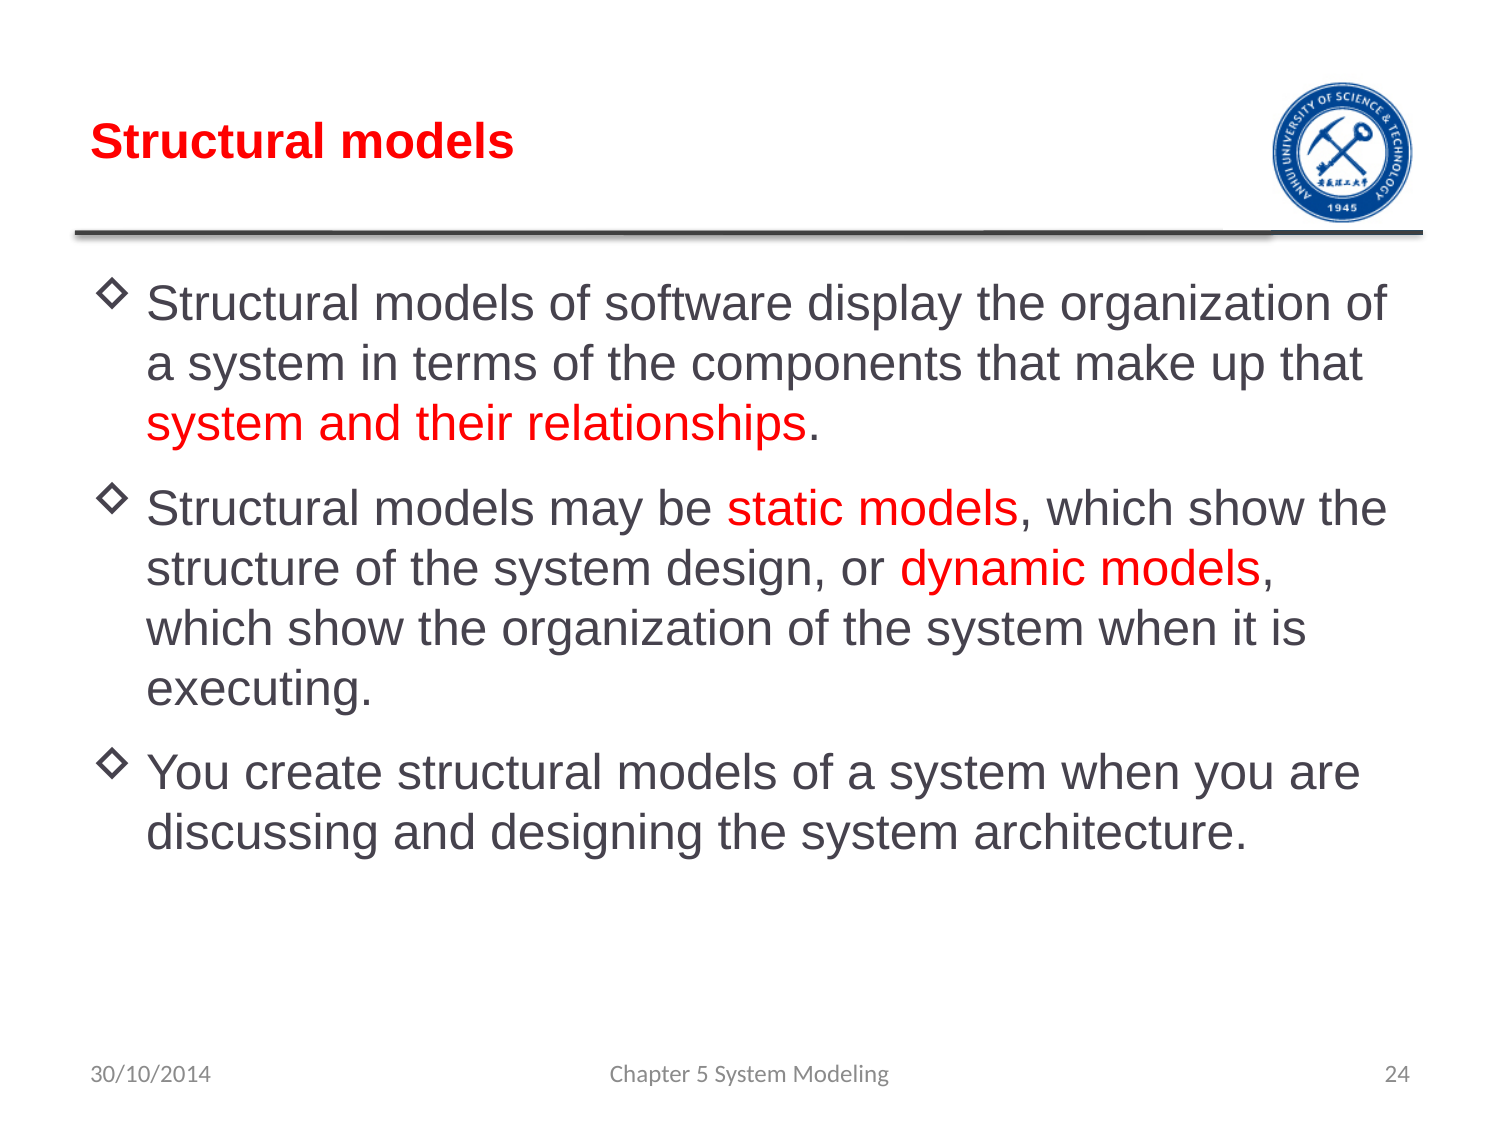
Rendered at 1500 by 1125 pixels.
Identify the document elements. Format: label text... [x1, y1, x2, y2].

list Structural models of software display the organization of a system in terms of the components that make up that system and their relationships. Structural models may be static models, which show the structure of the system design, or dynamic models, which show the organization of the system when it is executing. You create structural models of a system when you are discussing and designing the system architecture. [75, 262, 1425, 1005]
footer Chapter 5 System Modeling [512, 1042, 988, 1103]
picture [1223, 34, 1430, 230]
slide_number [75, 1042, 425, 1103]
slide_number 24 [1074, 1042, 1425, 1103]
title Structural models [74, 44, 1272, 233]
